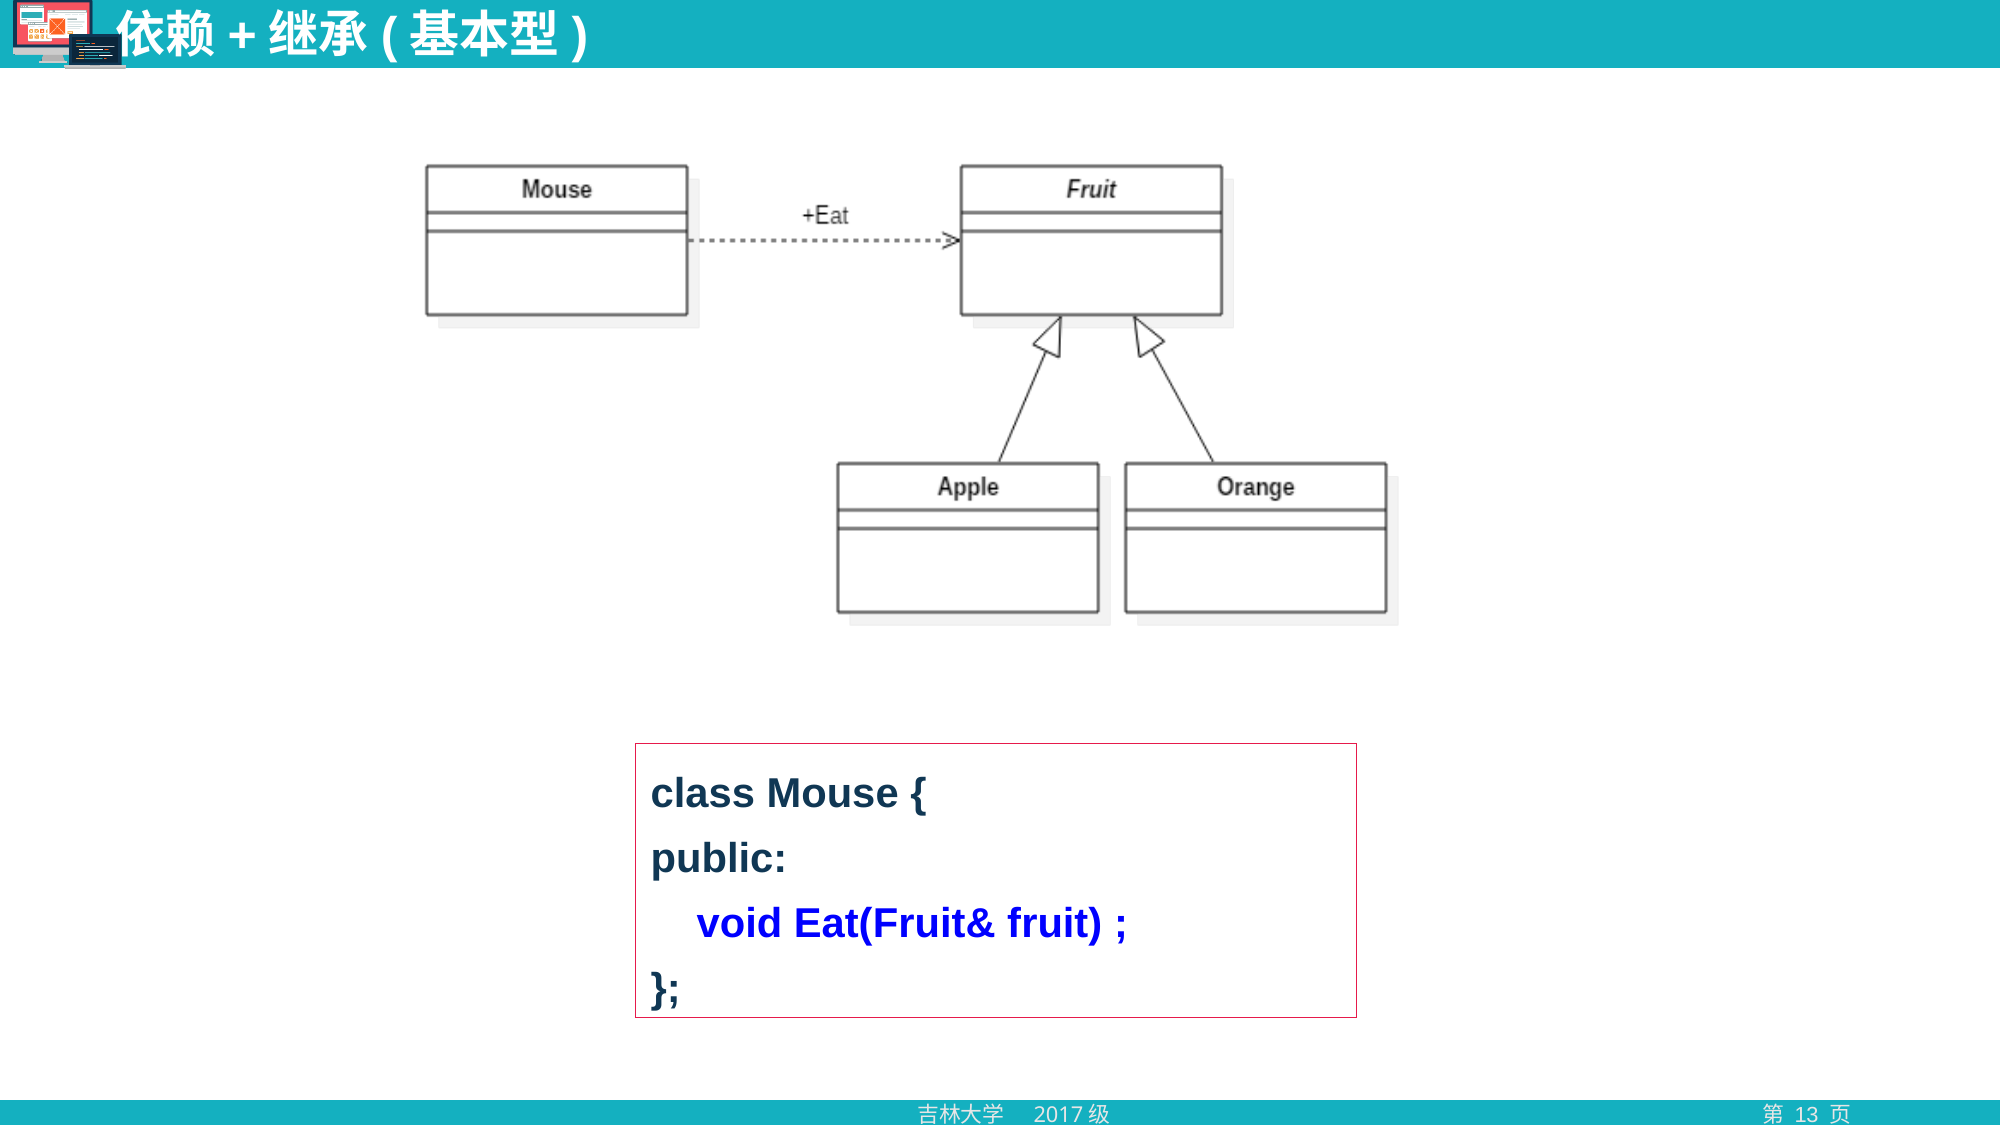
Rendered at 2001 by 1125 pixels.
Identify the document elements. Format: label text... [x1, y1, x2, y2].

picture [13, 0, 100, 69]
text_box class Mouse { public: void Eat(Fruit& fruit) ; }; [635, 743, 1357, 1018]
title 依赖+继承(基本型) [100, 0, 1898, 71]
picture [410, 148, 1455, 688]
